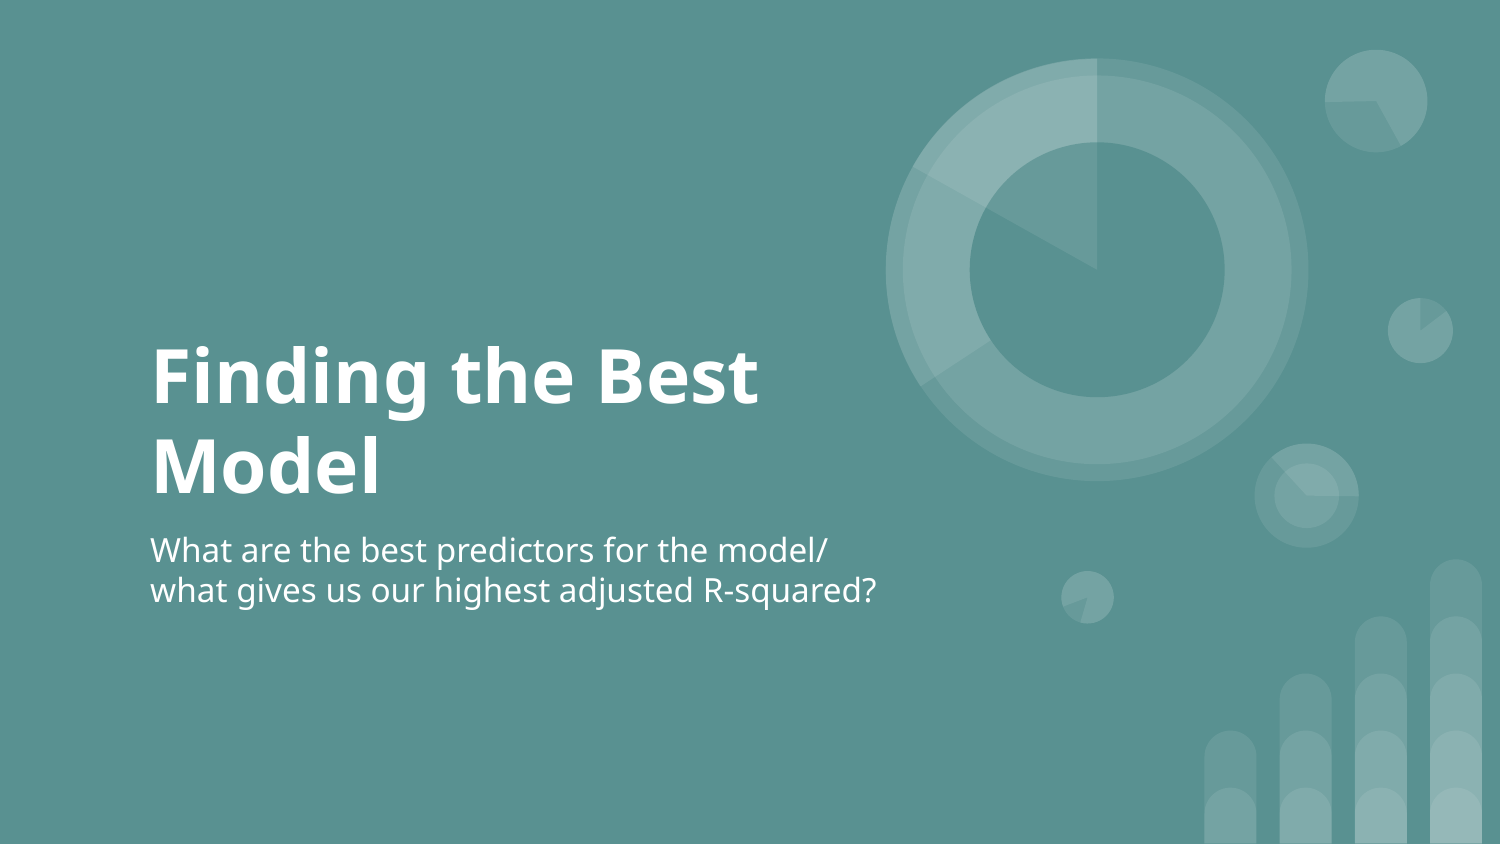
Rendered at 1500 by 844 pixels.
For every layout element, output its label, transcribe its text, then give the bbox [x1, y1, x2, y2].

title Finding the Best Model [135, 264, 939, 572]
subtitle What are the best predictors for the model/ what gives us our highest adjusted R-squared? [135, 514, 901, 629]
